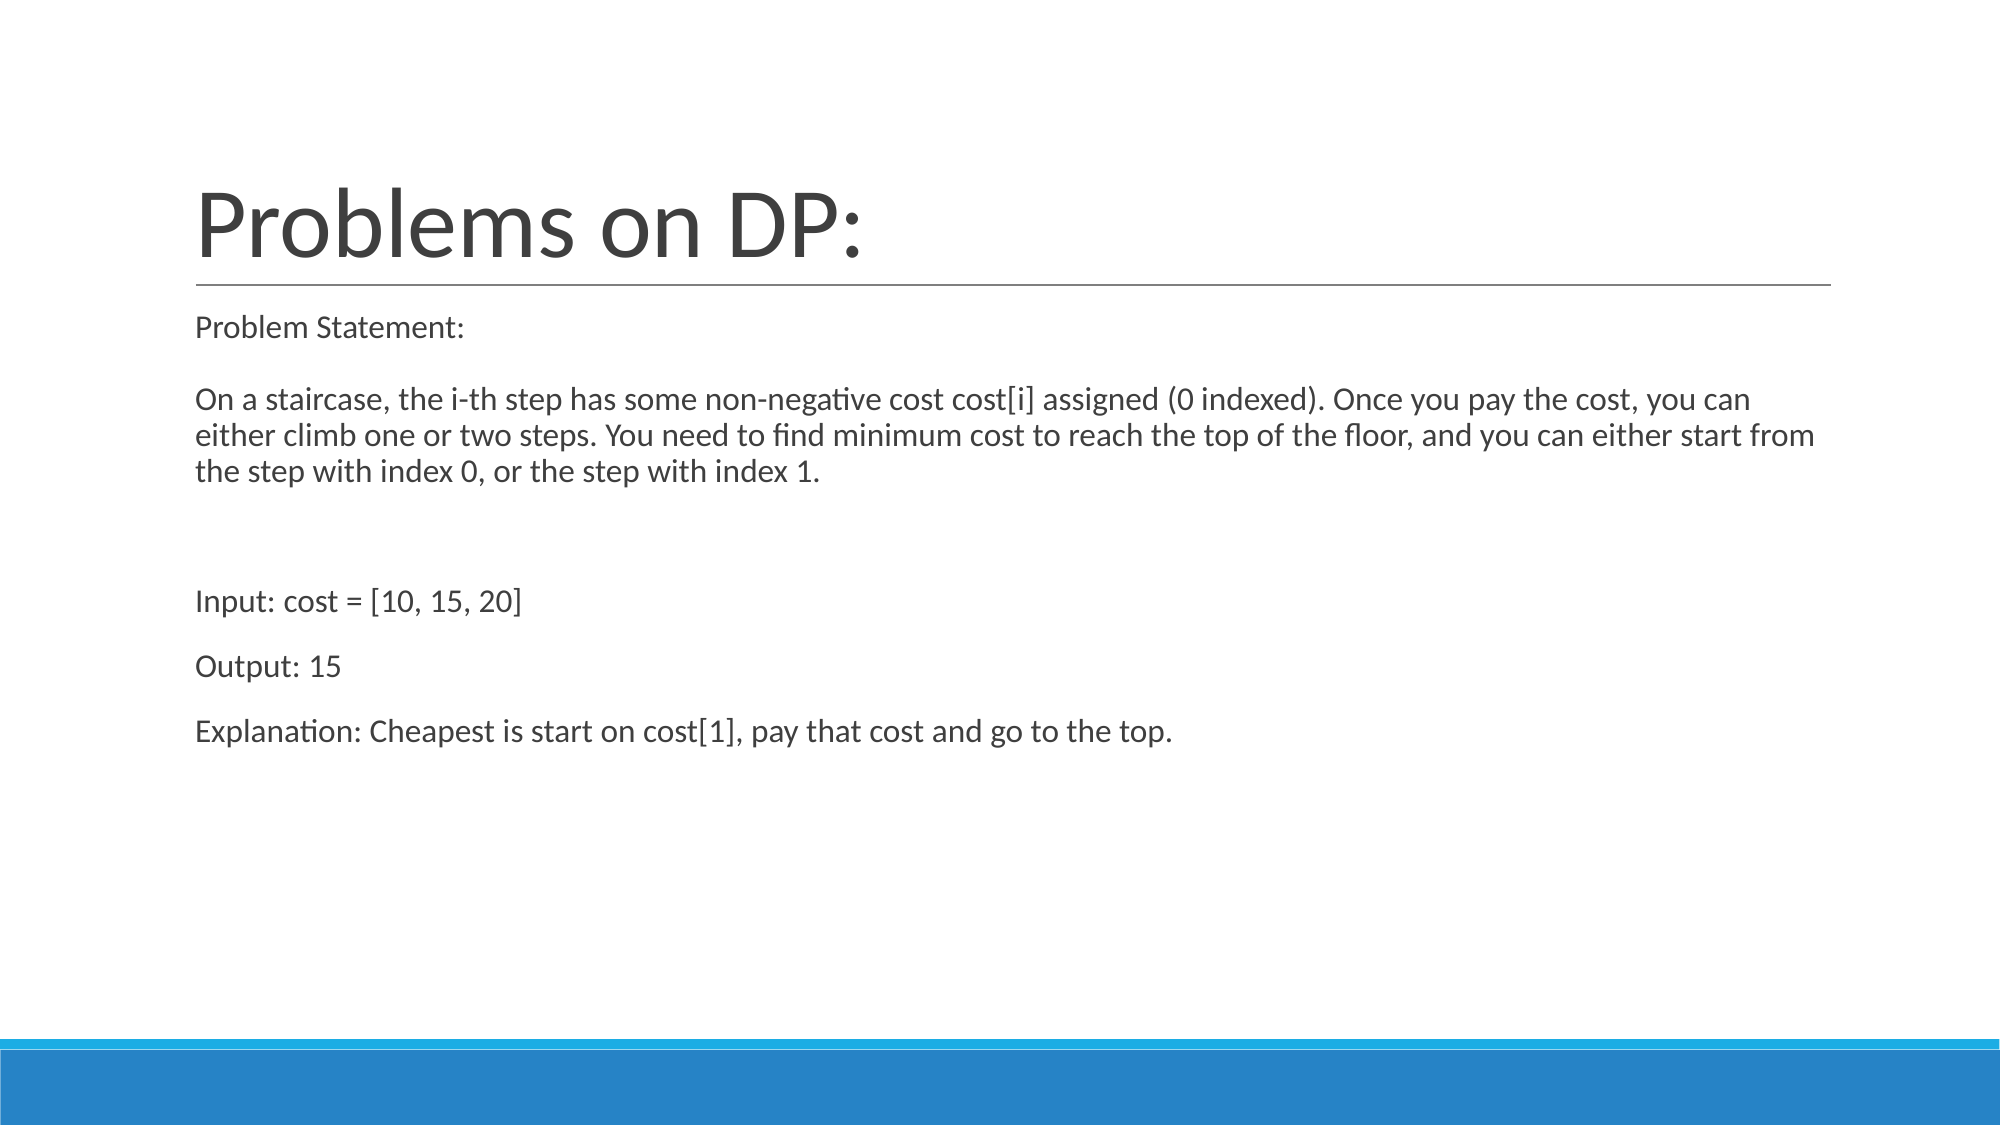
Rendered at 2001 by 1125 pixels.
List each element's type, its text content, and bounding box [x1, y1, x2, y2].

title Problems on DP: [180, 47, 1830, 285]
list Problem Statement: On a staircase, the i-th step has some non-negative cost cost[i] assigned (0 indexed). Once you pay the cost, you can either climb one or two steps. You need to find minimum cost to reach the top of the floor, and you can either start from the step with index 0, or the step with index 1. Input: cost = [10, 15, 20] Output: 15 Explanation: Cheapest is start on cost[1], pay that cost and go to the top. [180, 302, 1830, 963]
